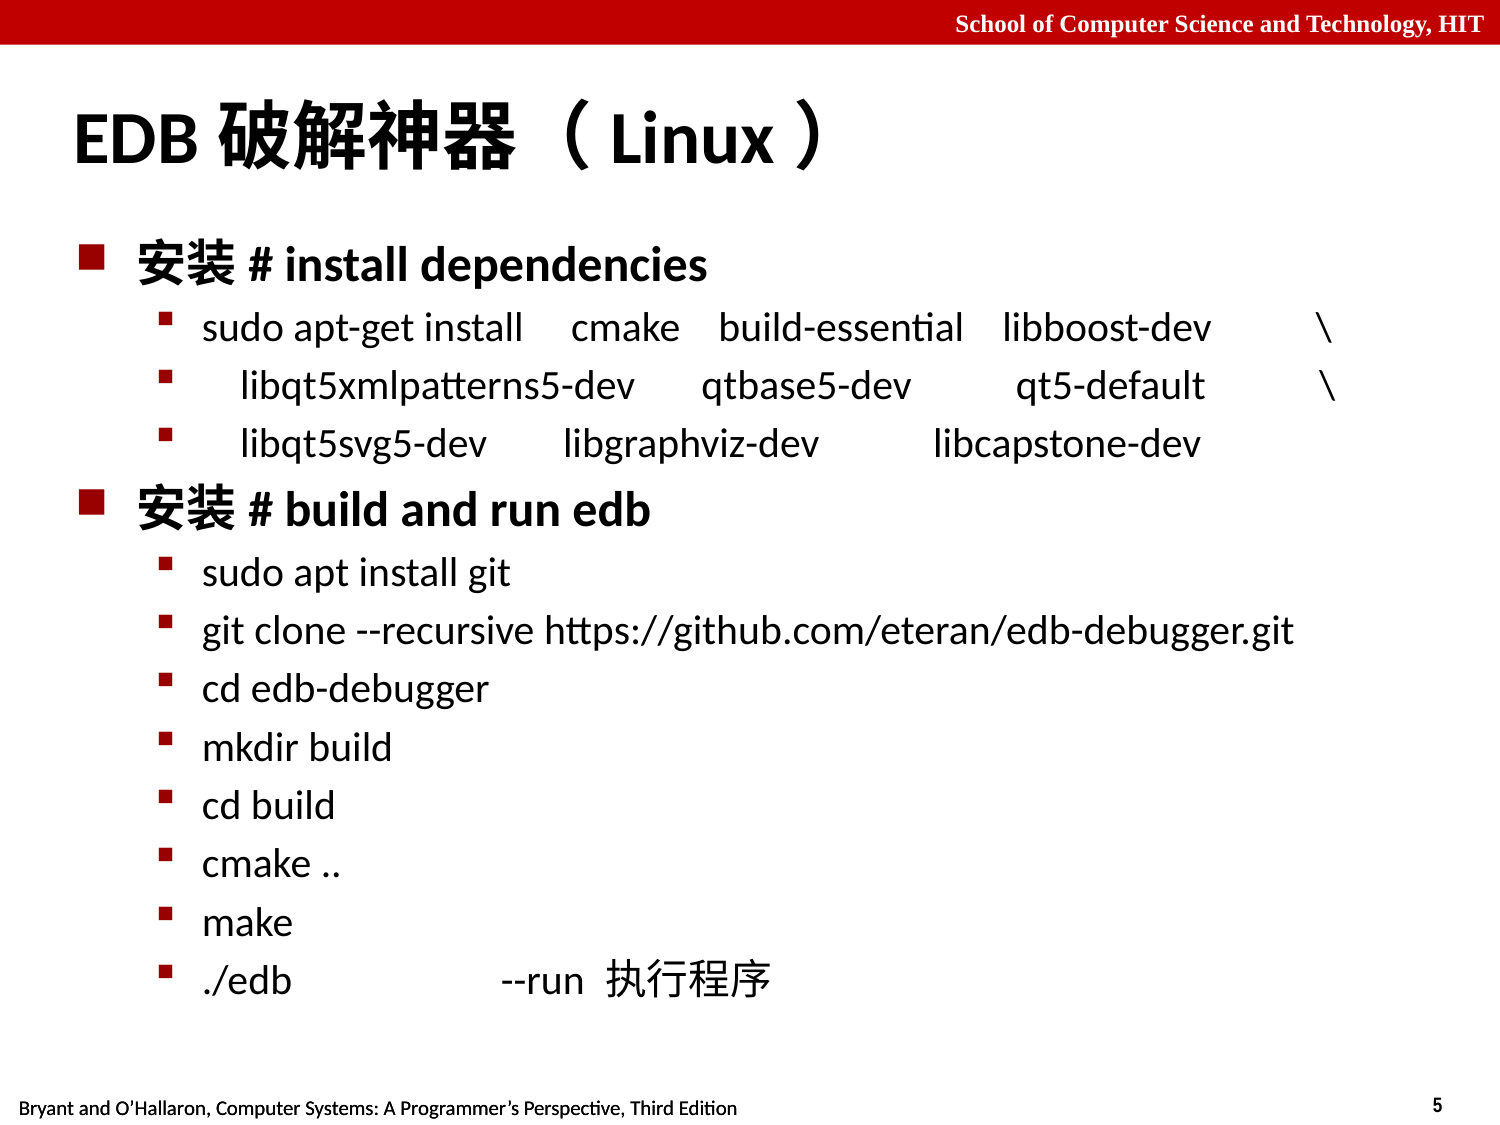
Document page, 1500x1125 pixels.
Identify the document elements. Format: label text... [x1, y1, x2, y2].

title EDB破解神器（Linux） [58, 71, 1500, 197]
list 安装# install dependencies sudo apt-get install cmake build-essential libboost-dev \ libqt5xmlpatterns5-dev qtbase5-dev qt5-default \ libqt5svg5-dev libgraphviz-dev libcapstone-dev 安装# build and run edb sudo apt install git git clone --recursive https://github.com/eteran/edb-debugger.git cd edb-debugger mkdir build cd build cmake .. make ./edb --run 执行程序 [64, 223, 1476, 1040]
